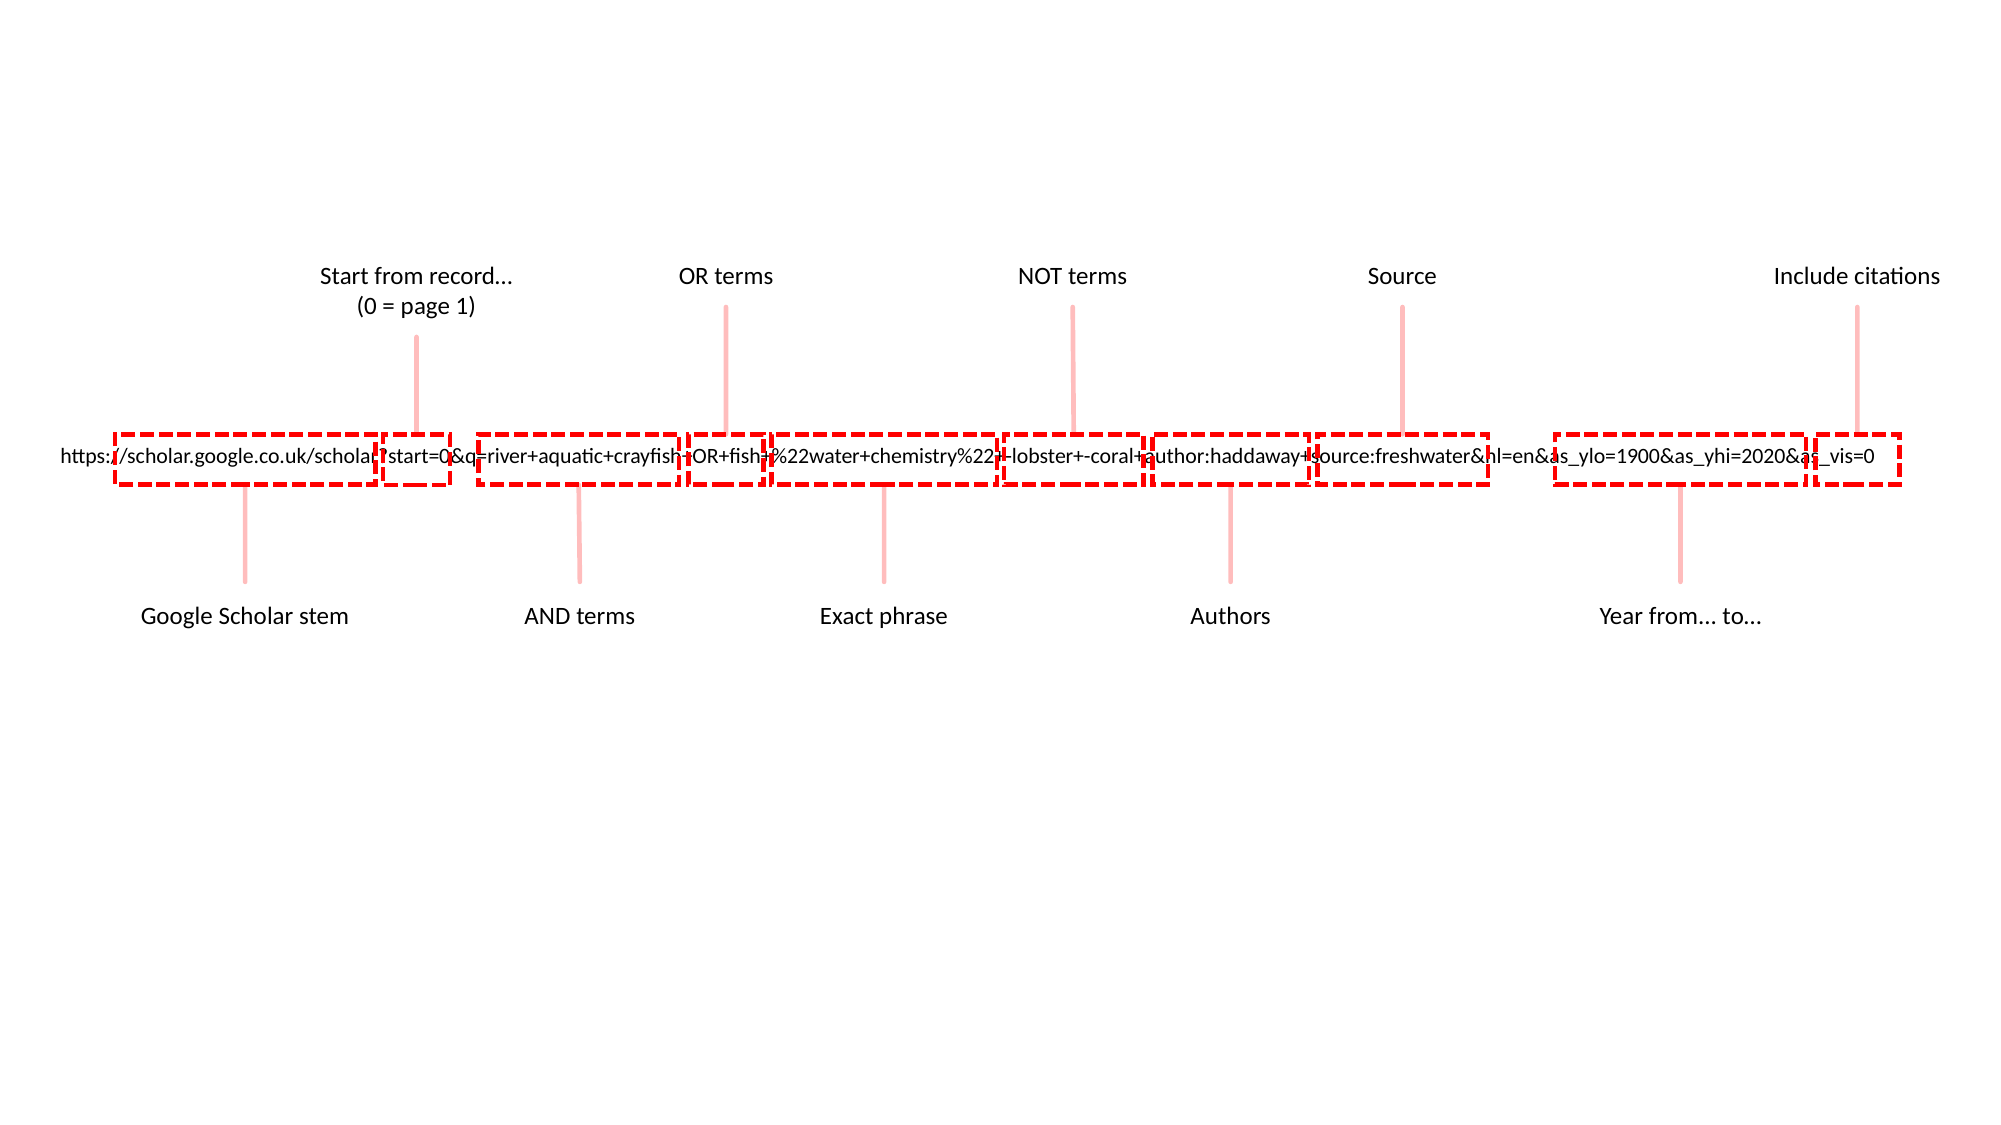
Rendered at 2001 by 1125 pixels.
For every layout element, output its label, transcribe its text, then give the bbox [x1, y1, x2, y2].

text_box Start from record… (0 = page 1) [277, 250, 556, 337]
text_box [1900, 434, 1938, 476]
text_box [1554, 433, 1807, 486]
text_box [477, 433, 680, 486]
text_box Authors [1109, 581, 1352, 637]
text_box Source [1300, 250, 1505, 308]
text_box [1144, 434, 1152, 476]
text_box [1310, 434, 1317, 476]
text_box [1316, 433, 1489, 486]
text_box OR terms [659, 250, 793, 308]
text_box Include citations [1755, 250, 1959, 308]
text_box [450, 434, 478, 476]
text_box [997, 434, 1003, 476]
text_box AND terms [491, 581, 669, 637]
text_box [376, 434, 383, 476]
text_box Year from... to… [1541, 581, 1820, 637]
text_box [687, 433, 765, 486]
text_box https://scholar.google.co.uk/scholar?start=0&q=river+aquatic+crayfish+OR+fish+%22water+chemistry%22+-lobster+-coral+author:haddaway+source:freshwater&hl=en&as_ylo=1900&as_yhi=2020&as_vis=0 [0, 434, 115, 476]
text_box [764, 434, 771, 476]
text_box [114, 433, 376, 485]
text_box [770, 433, 998, 486]
text_box [1151, 433, 1310, 486]
text_box [1003, 433, 1145, 486]
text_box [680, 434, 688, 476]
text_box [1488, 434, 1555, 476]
text_box NOT terms [985, 250, 1161, 308]
text_box [1814, 433, 1900, 486]
text_box [382, 434, 451, 486]
text_box Exact phrase [798, 581, 971, 637]
text_box Google Scholar stem [105, 581, 385, 637]
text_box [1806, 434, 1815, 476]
